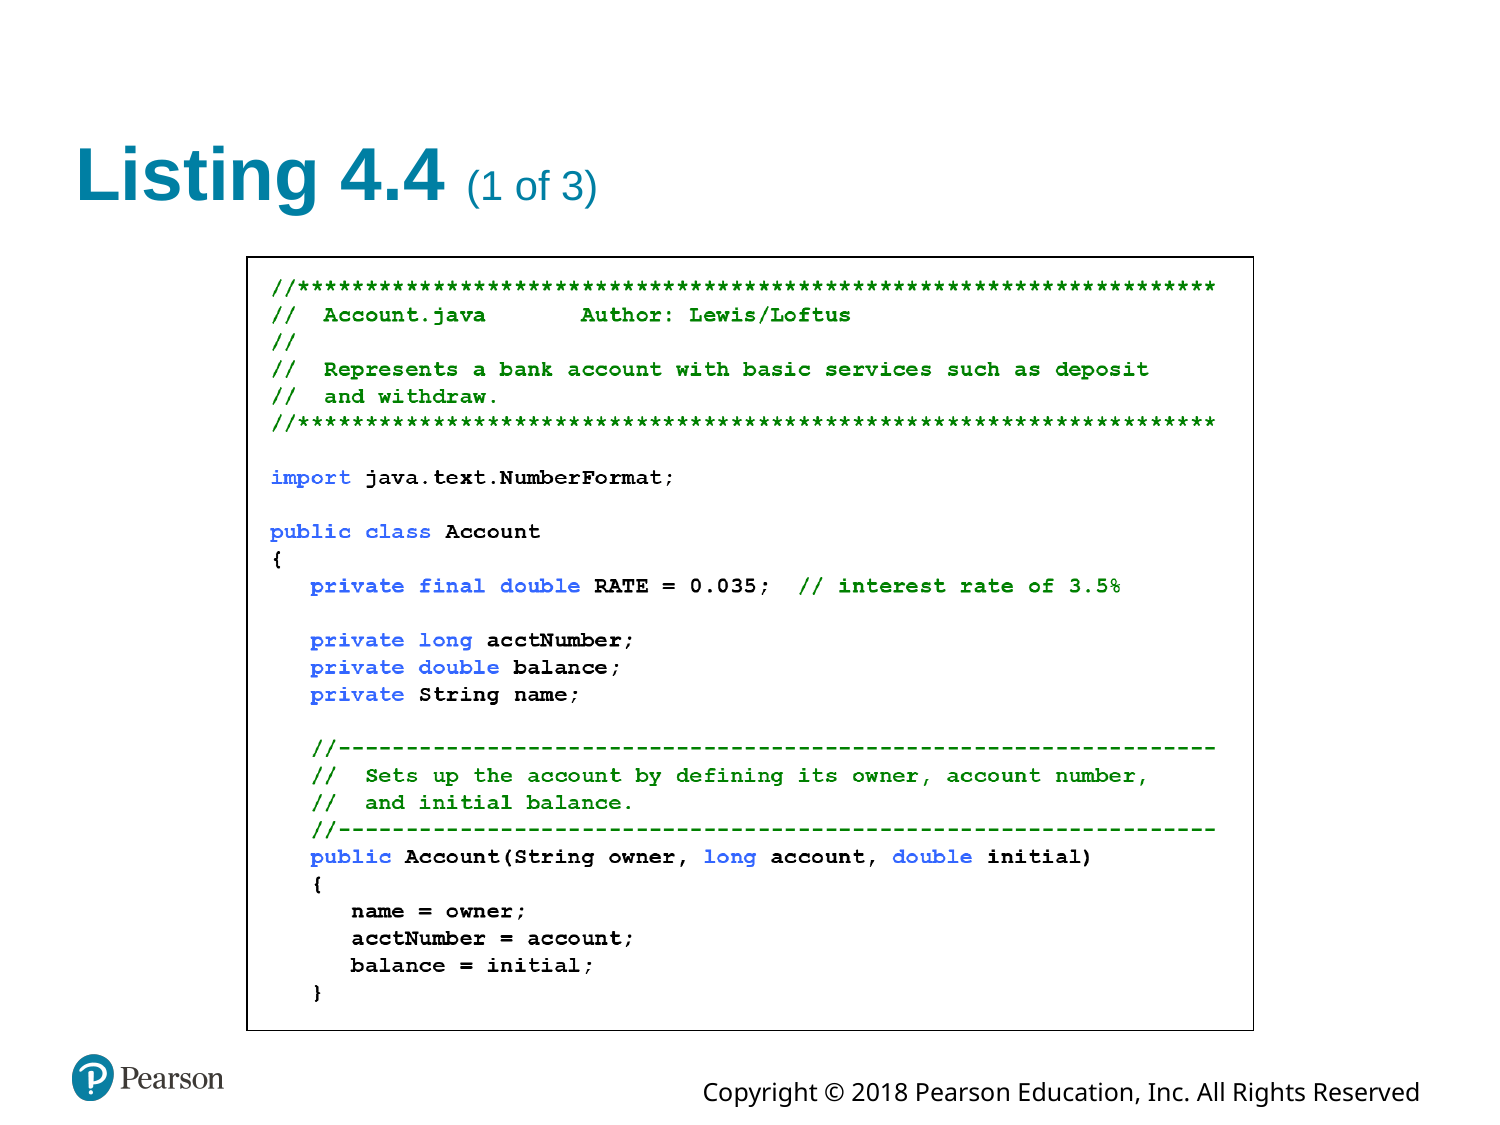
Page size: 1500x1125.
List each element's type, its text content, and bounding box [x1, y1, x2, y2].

picture [98, 1054, 224, 1101]
picture [72, 1087, 83, 1101]
title Listing 4.4 (1 of 3) [75, 35, 1425, 216]
picture [72, 1054, 88, 1070]
picture [246, 255, 1254, 1032]
picture [80, 1063, 106, 1088]
